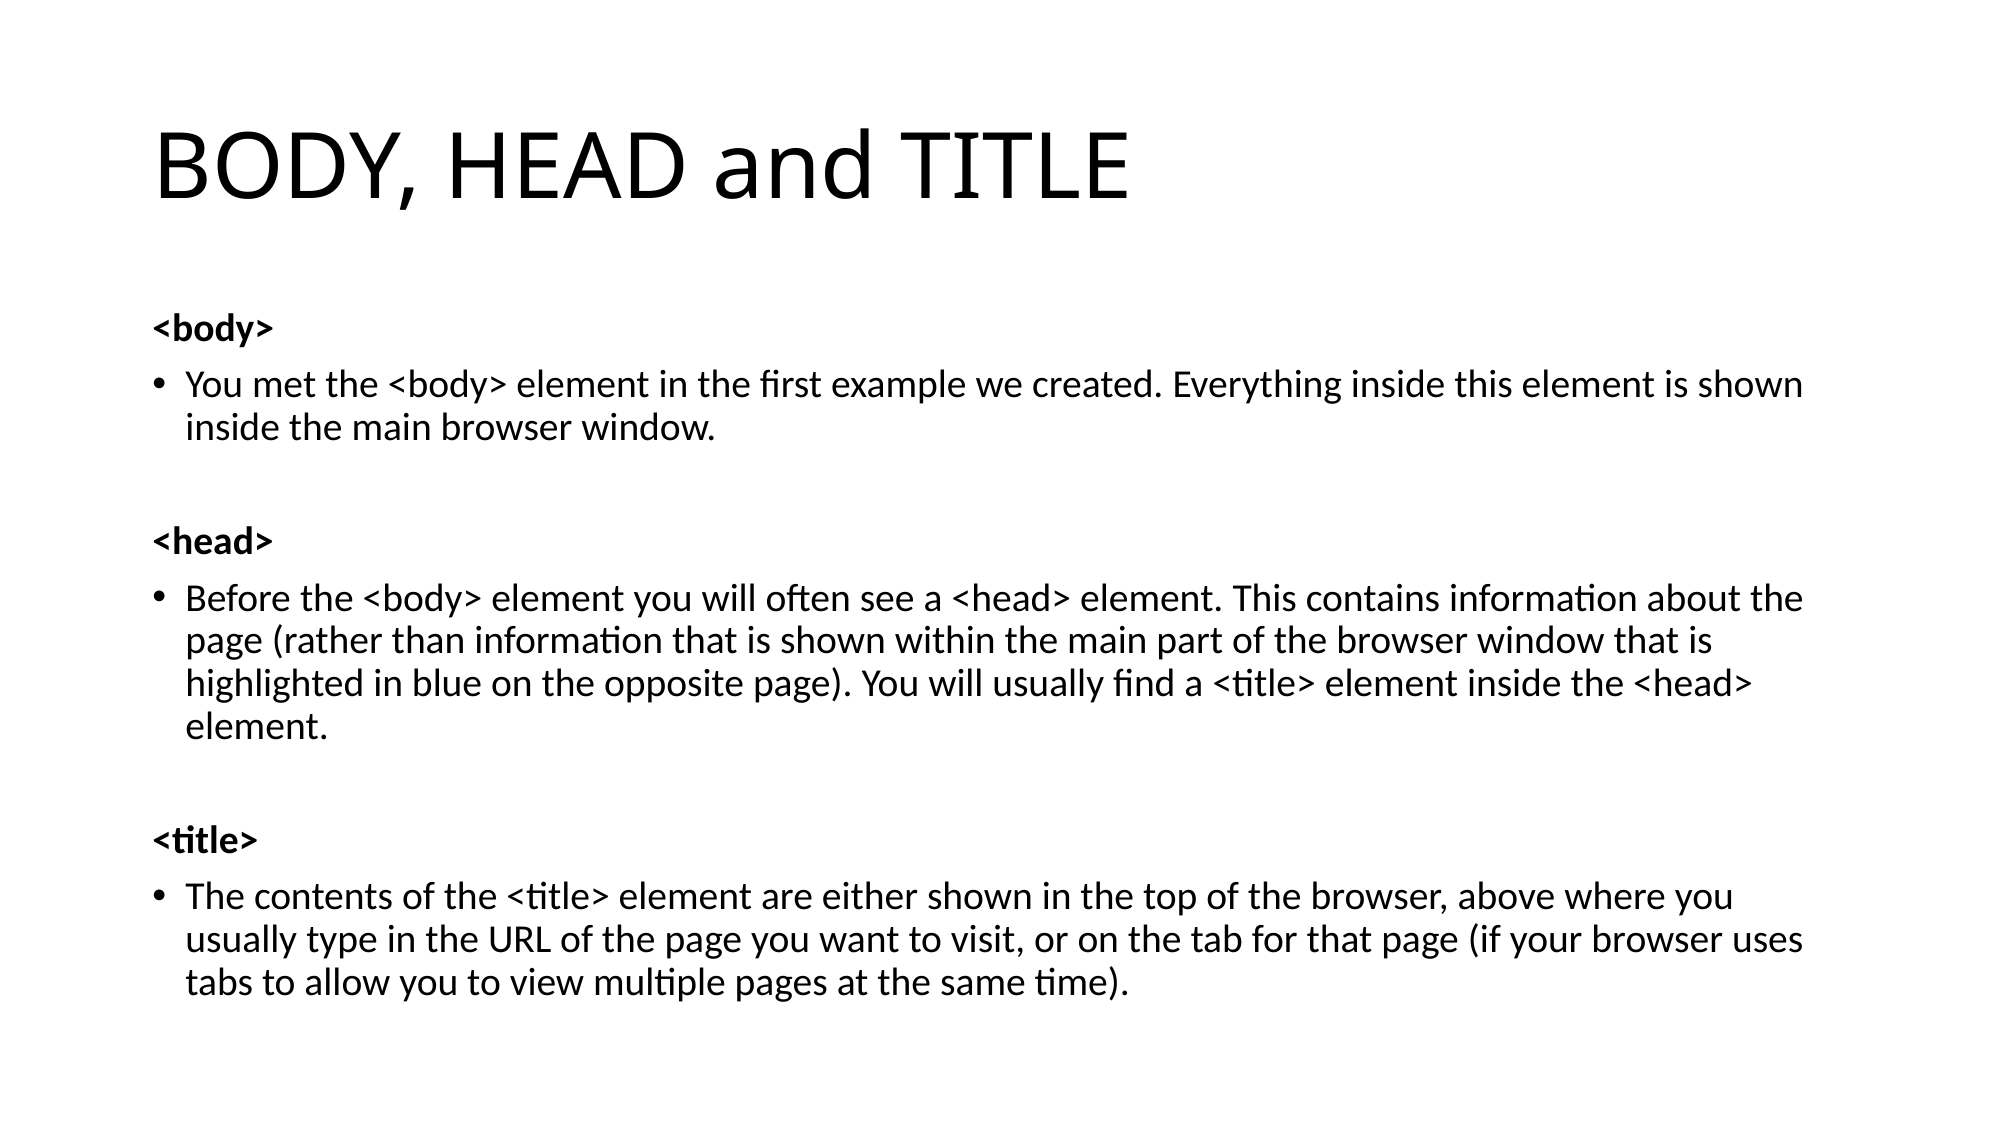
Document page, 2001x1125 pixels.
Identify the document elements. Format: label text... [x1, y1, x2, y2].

title BODY, HEAD and TITLE [137, 59, 1863, 278]
list <body> You met the <body> element in the first example we created. Everything inside this element is shown inside the main browser window. <head> Before the <body> element you will often see a <head> element. This contains information about the page (rather than information that is shown within the main part of the browser window that is highlighted in blue on the opposite page). You will usually find a <title> element inside the <head> element. <title> The contents of the <title> element are either shown in the top of the browser, above where you usually type in the URL of the page you want to visit, or on the tab for that page (if your browser uses tabs to allow you to view multiple pages at the same time). [137, 299, 1863, 1014]
